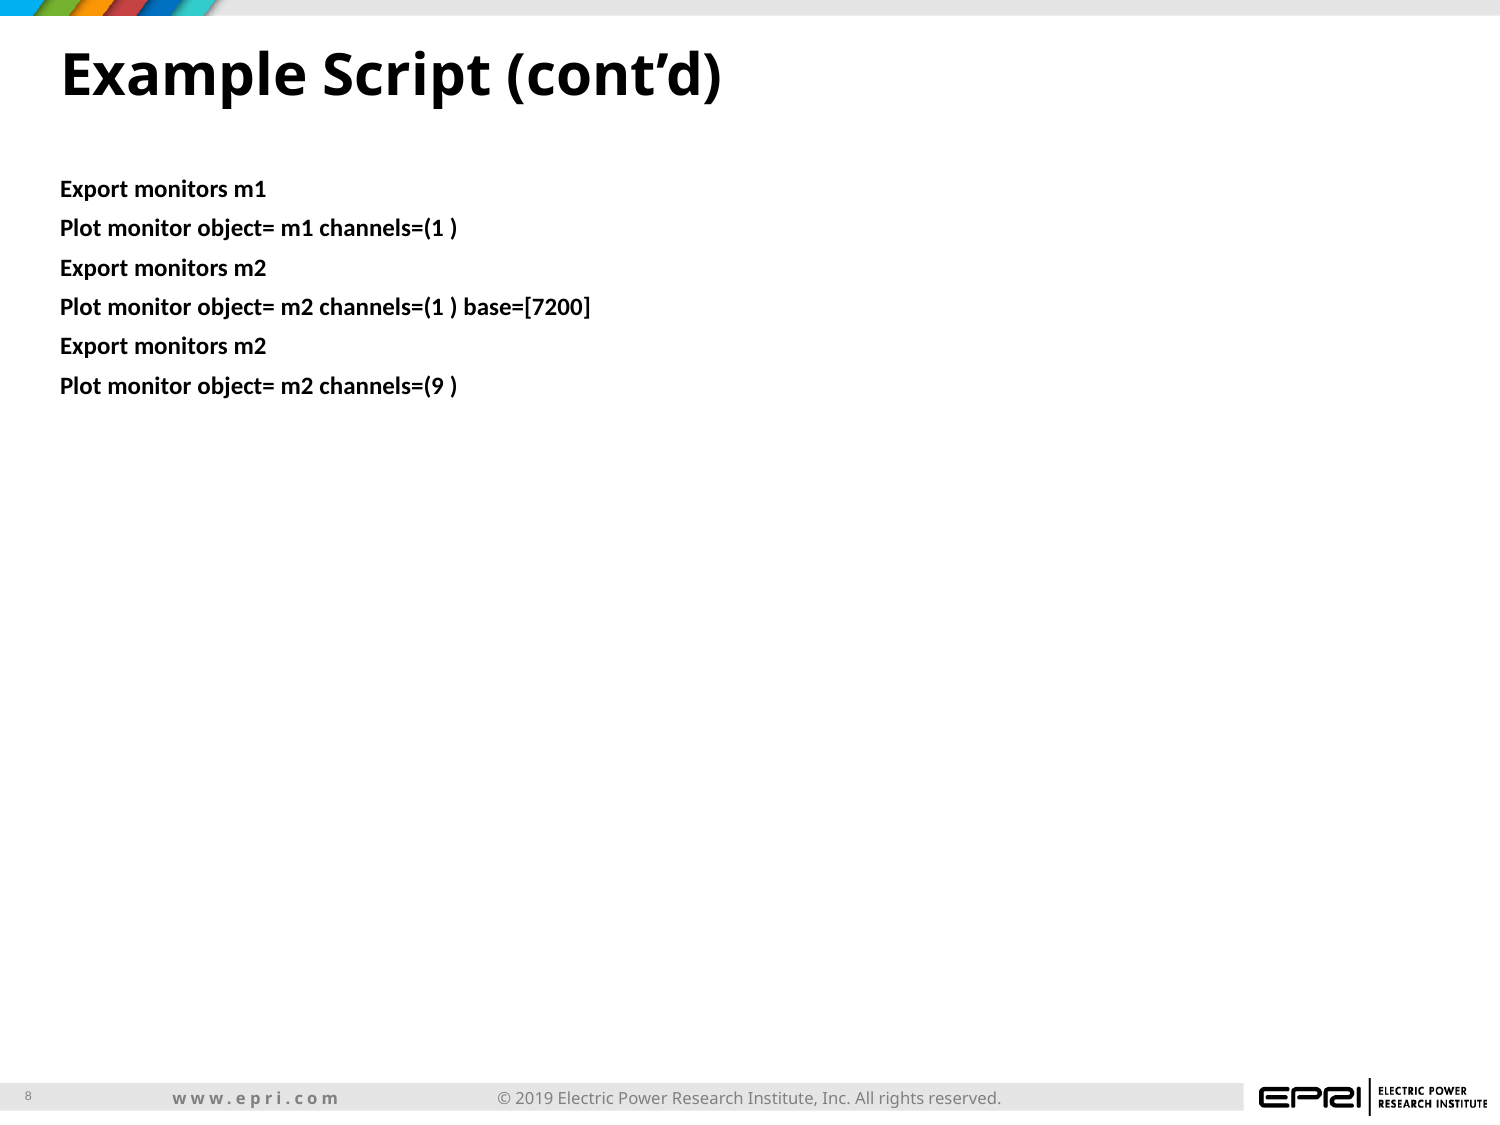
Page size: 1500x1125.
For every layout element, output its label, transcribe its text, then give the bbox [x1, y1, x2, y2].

list Export monitors m1 Plot monitor object= m1 channels=(1 ) Export monitors m2 Plot monitor object= m2 channels=(1 ) base=[7200] Export monitors m2 Plot monitor object= m2 channels=(9 ) [44, 164, 1456, 1066]
picture [1259, 1078, 1487, 1116]
title Example Script (cont’d) [44, 29, 1452, 151]
picture [34, 0, 268, 16]
